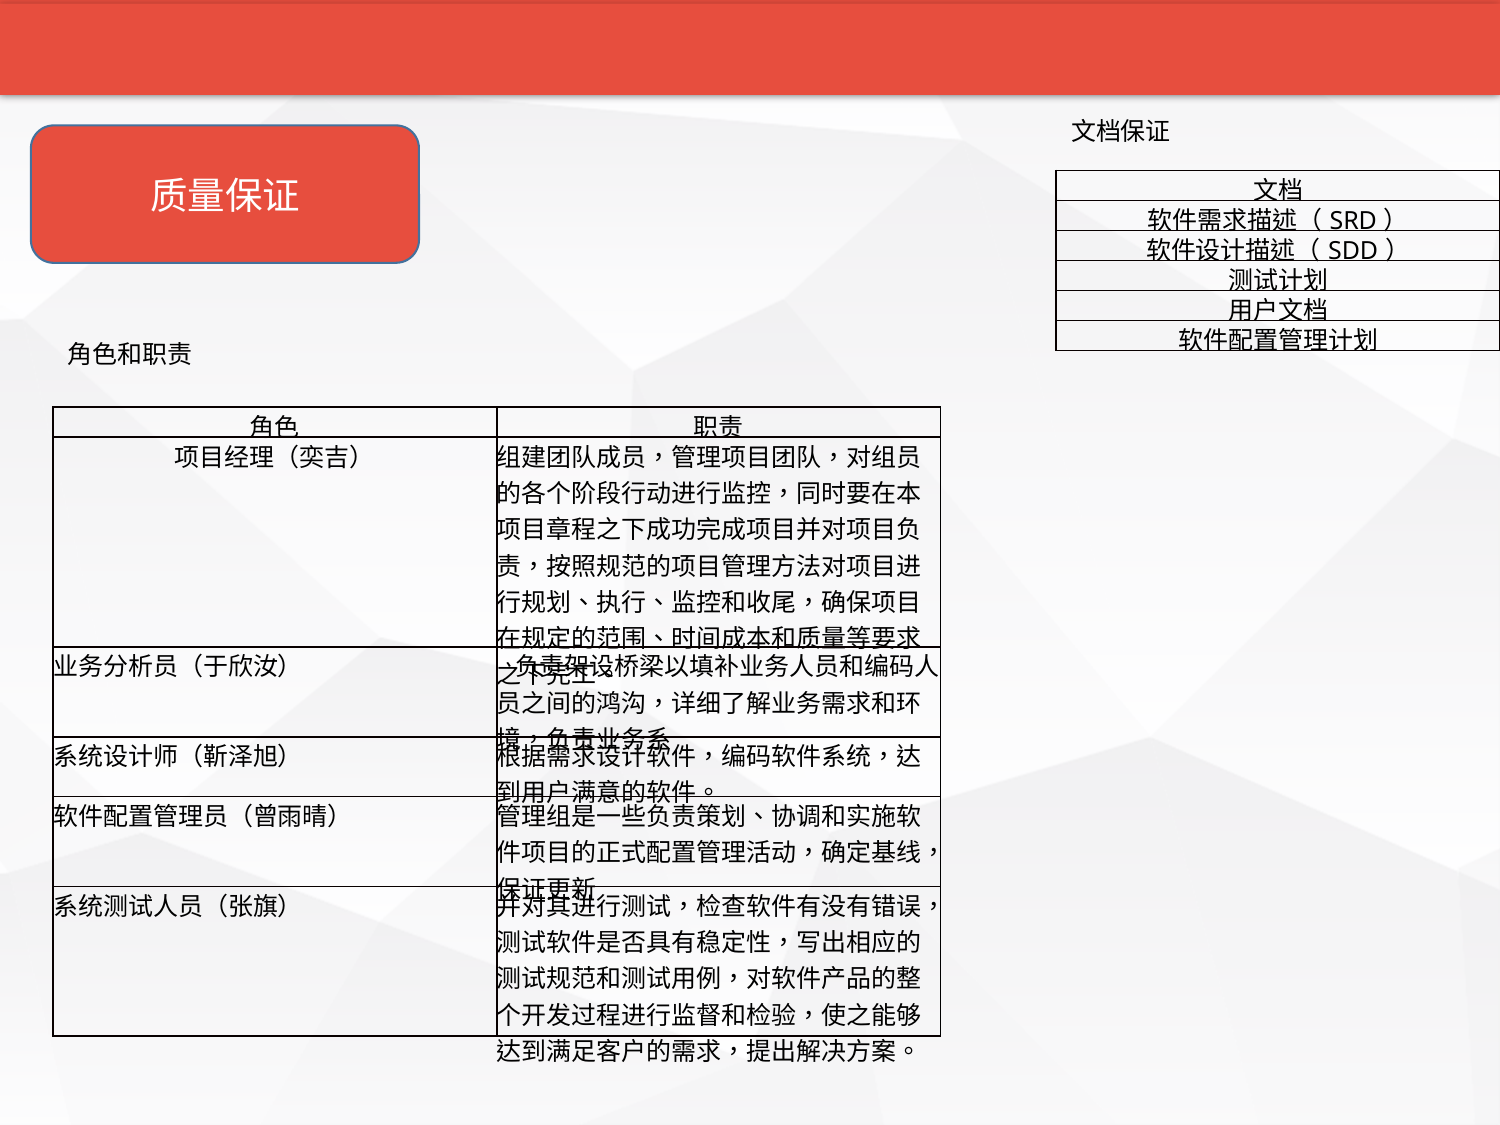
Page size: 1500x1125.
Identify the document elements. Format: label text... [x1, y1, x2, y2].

table_cell 业务分析员（于欣汝） [54, 648, 496, 736]
text_box 角色和职责 [53, 331, 887, 406]
table_header 职责 [498, 408, 940, 436]
picture [0, 96, 1500, 1125]
table_cell 负责架设桥梁以填补业务人员和编码人员之间的鸿沟，详细了解业务需求和环境，负责业务系 [498, 648, 940, 736]
table_cell 软件需求描述（SRD） [1057, 201, 1499, 230]
table_cell 软件设计描述（SDD） [1057, 231, 1499, 260]
table_cell 软件配置管理员（曾雨晴） [54, 797, 496, 886]
table_cell 组建团队成员，管理项目团队，对组员的各个阶段行动进行监控，同时要在本项目章程之下成功完成项目并对项目负责，按照规范的项目管理方法对项目进行规划、执行、监控和收尾，确保项目在规定的范围、时间成本和质量等要求之下完工。 [498, 438, 940, 646]
text_box [0, 3, 1500, 96]
table_cell 软件配置管理计划 [1057, 321, 1499, 350]
table_cell 项目经理（奕吉） [54, 438, 496, 646]
text_box 质量保证 [29, 124, 421, 264]
table_cell 管理组是一些负责策划、协调和实施软件项目的正式配置管理活动，确定基线，保证更新 [498, 797, 940, 886]
table_cell 系统测试人员（张旗） [54, 887, 496, 1035]
table_cell 系统设计师（靳泽旭） [54, 738, 496, 796]
table_cell 测试计划 [1057, 261, 1499, 290]
text_box 文档保证 [1056, 108, 1500, 153]
table_header 角色 [54, 408, 496, 436]
table_cell 并对其进行测试，检查软件有没有错误，测试软件是否具有稳定性，写出相应的测试规范和测试用例，对软件产品的整个开发过程进行监督和检验，使之能够达到满足客户的需求，提出解决方案。 [498, 887, 940, 1035]
table_cell 用户文档 [1057, 291, 1499, 320]
table_cell 根据需求设计软件，编码软件系统，达到用户满意的软件。 [498, 738, 940, 796]
table_header 文档 [1057, 171, 1499, 200]
